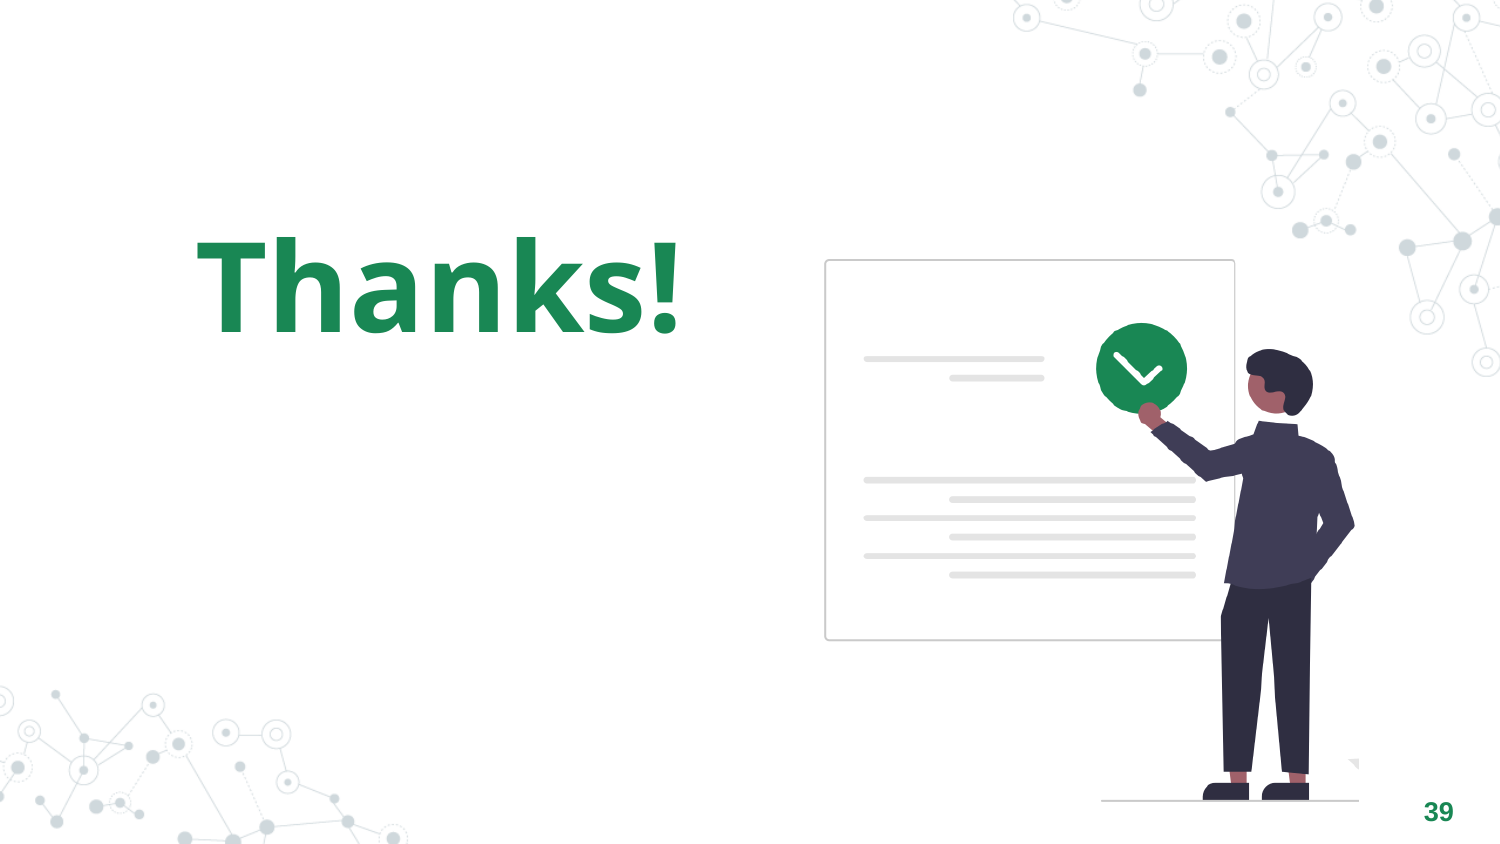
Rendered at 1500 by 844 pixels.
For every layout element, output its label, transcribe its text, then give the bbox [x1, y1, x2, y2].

slide_number ‹#› [1378, 779, 1469, 844]
title Thanks! [180, 182, 831, 373]
picture [0, 0, 1500, 844]
